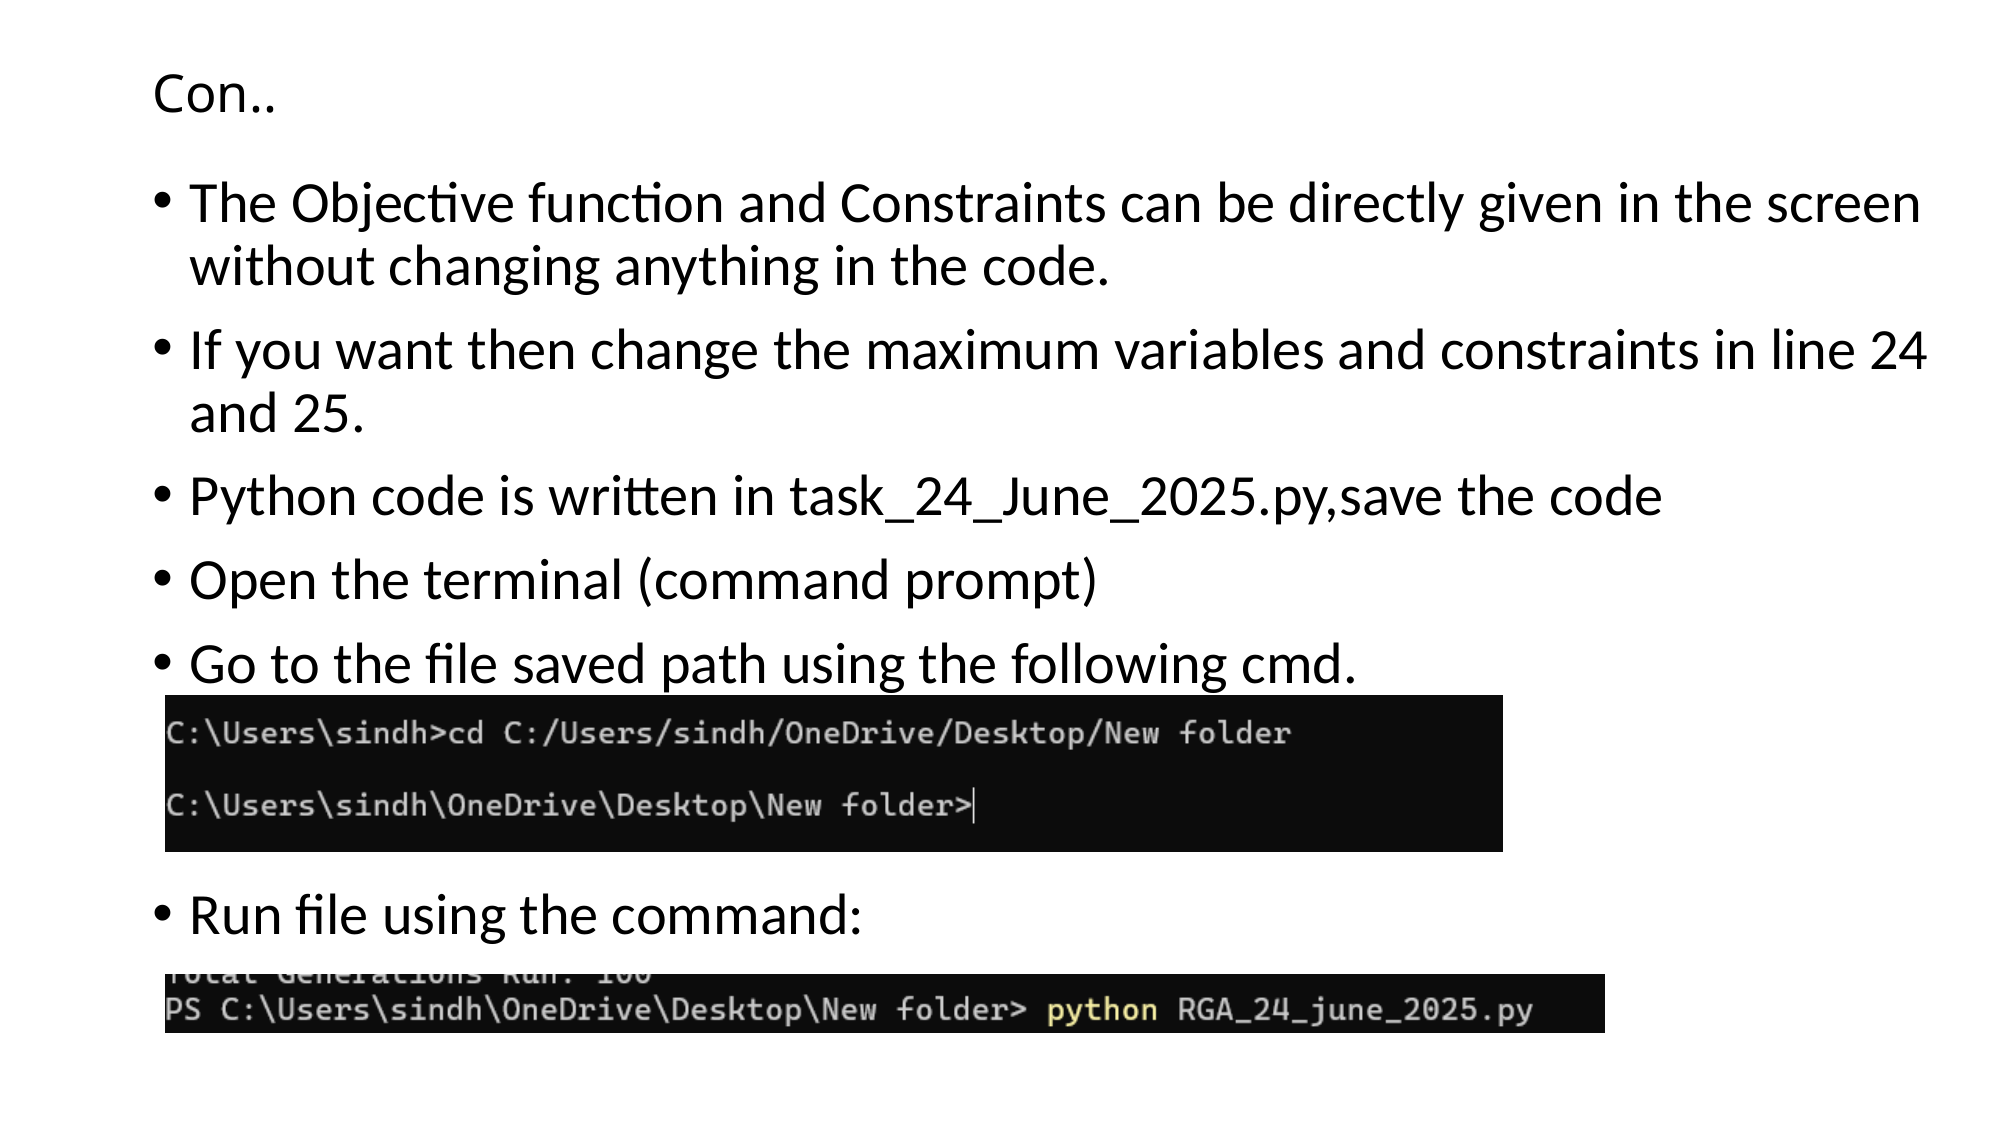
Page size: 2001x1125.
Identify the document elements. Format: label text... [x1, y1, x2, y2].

picture [164, 974, 1605, 1033]
picture [164, 694, 1503, 852]
title Con.. [137, 59, 1863, 132]
list The Objective function and Constraints can be directly given in the screen without changing anything in the code. If you want then change the maximum variables and constraints in line 24 and 25. Python code is written in task_24_June_2025.py,save the code Open the terminal (command prompt) Go to the file saved path using the following cmd. Run file using the command: [137, 164, 1949, 1033]
